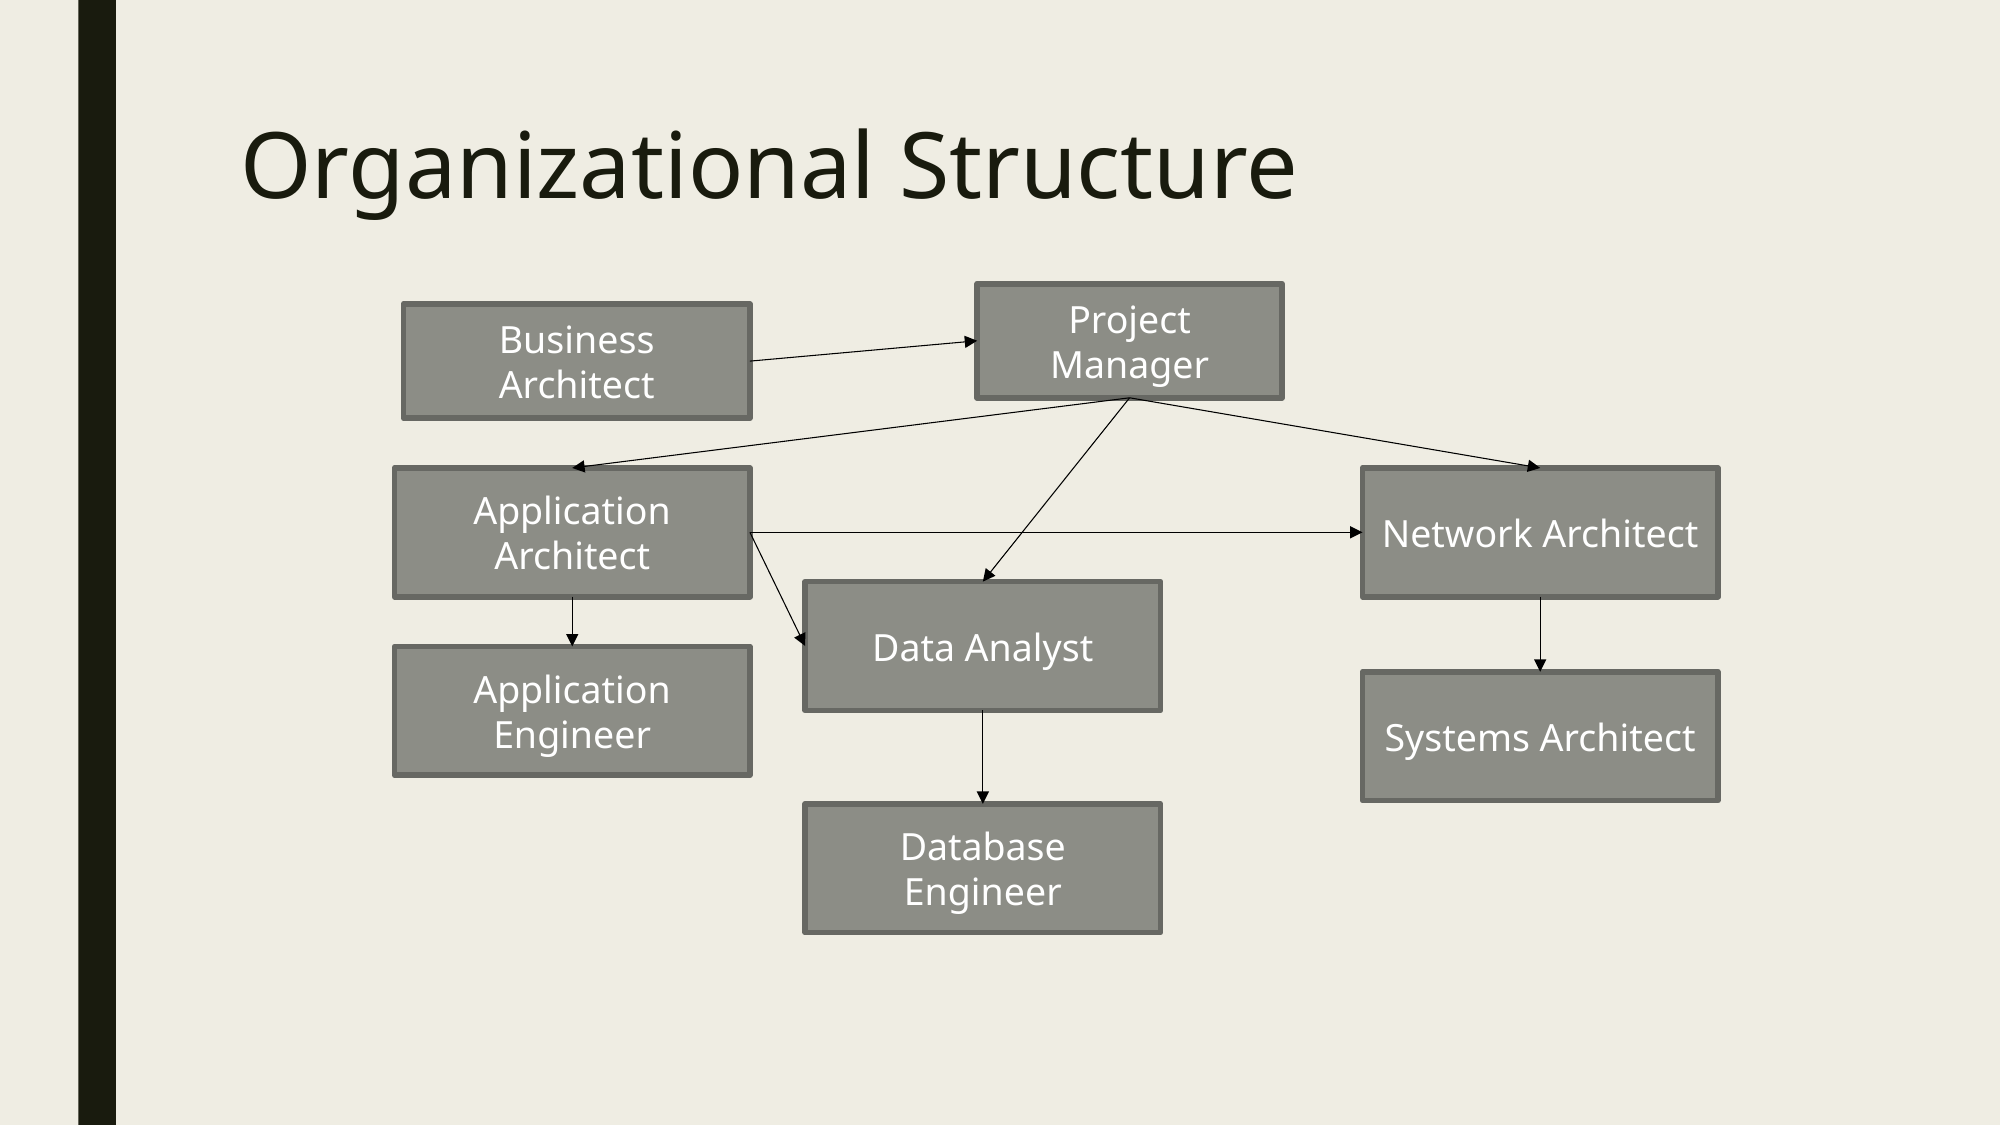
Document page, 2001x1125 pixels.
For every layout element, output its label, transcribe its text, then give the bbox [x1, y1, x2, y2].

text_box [749, 340, 978, 362]
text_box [572, 397, 982, 468]
text_box Systems Architect [1360, 669, 1721, 803]
text_box Application Engineer [392, 644, 753, 778]
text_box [982, 397, 1130, 582]
title Organizational Structure [225, 112, 1812, 227]
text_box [1130, 397, 1541, 468]
text_box Project Manager [974, 281, 1285, 397]
text_box Database Engineer [802, 801, 1163, 935]
text_box Business Architect [401, 301, 753, 421]
text_box Network Architect [1360, 465, 1721, 600]
text_box Application Architect [392, 465, 753, 600]
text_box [749, 533, 806, 646]
text_box Data Analyst [802, 579, 1163, 713]
